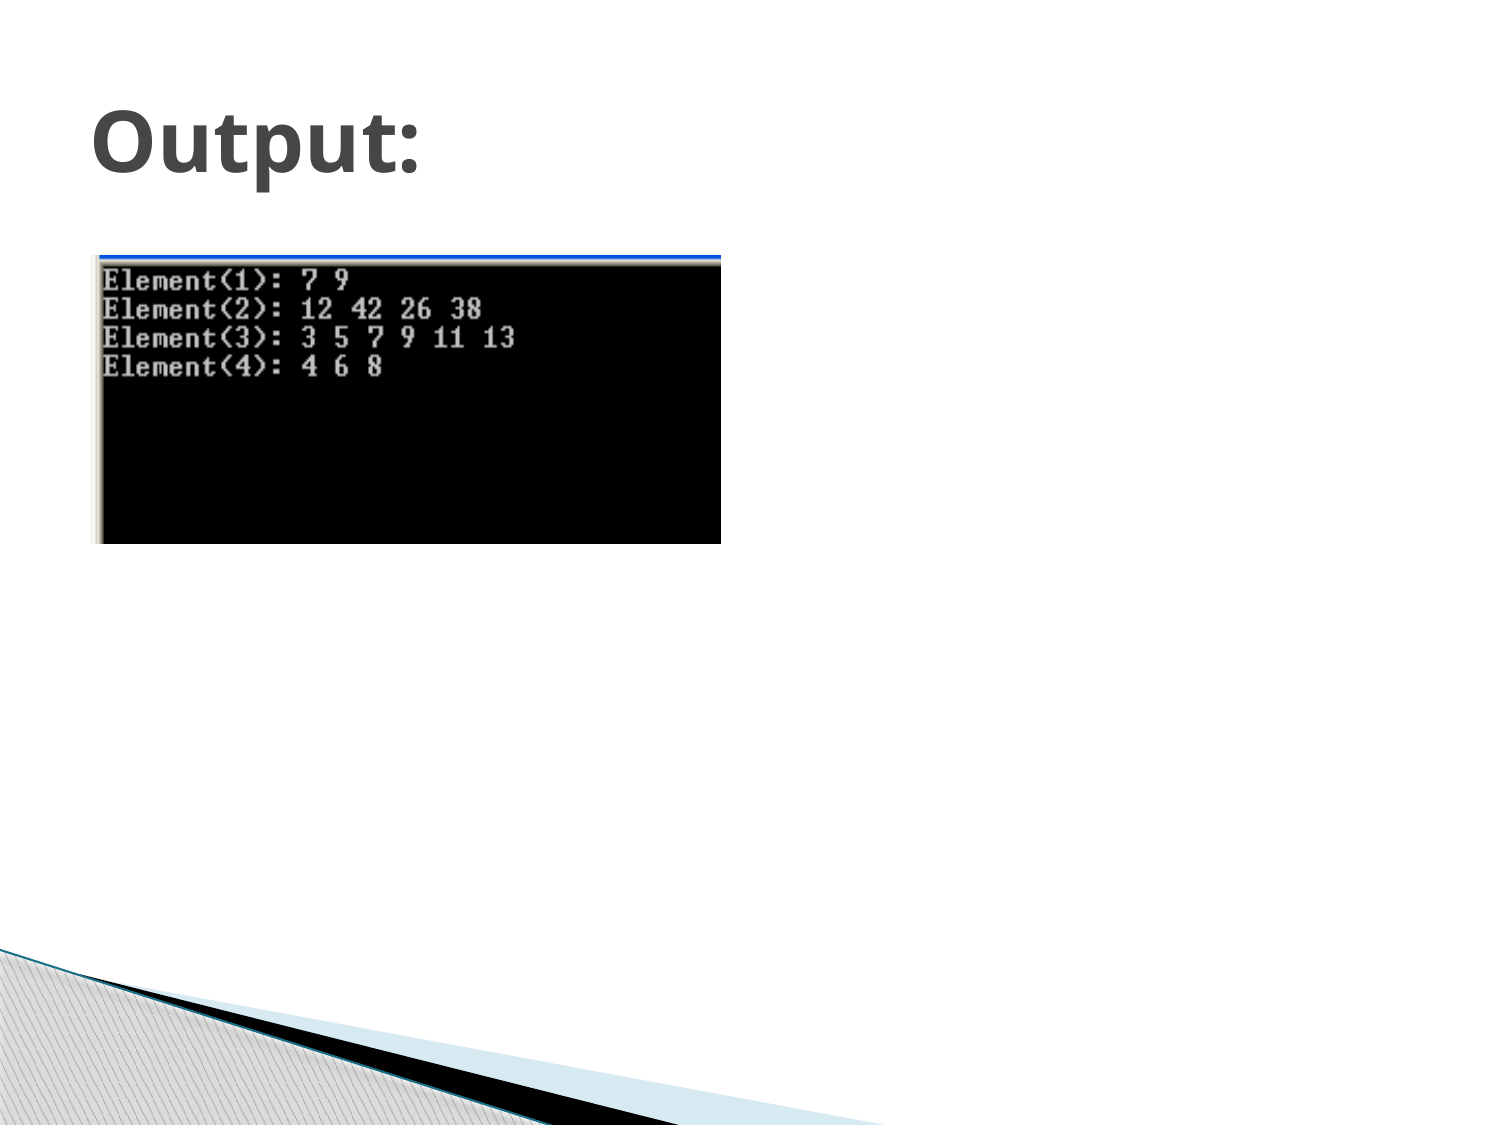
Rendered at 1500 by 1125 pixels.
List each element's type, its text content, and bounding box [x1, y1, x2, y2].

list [74, 255, 721, 544]
title Output: [75, 45, 1425, 233]
